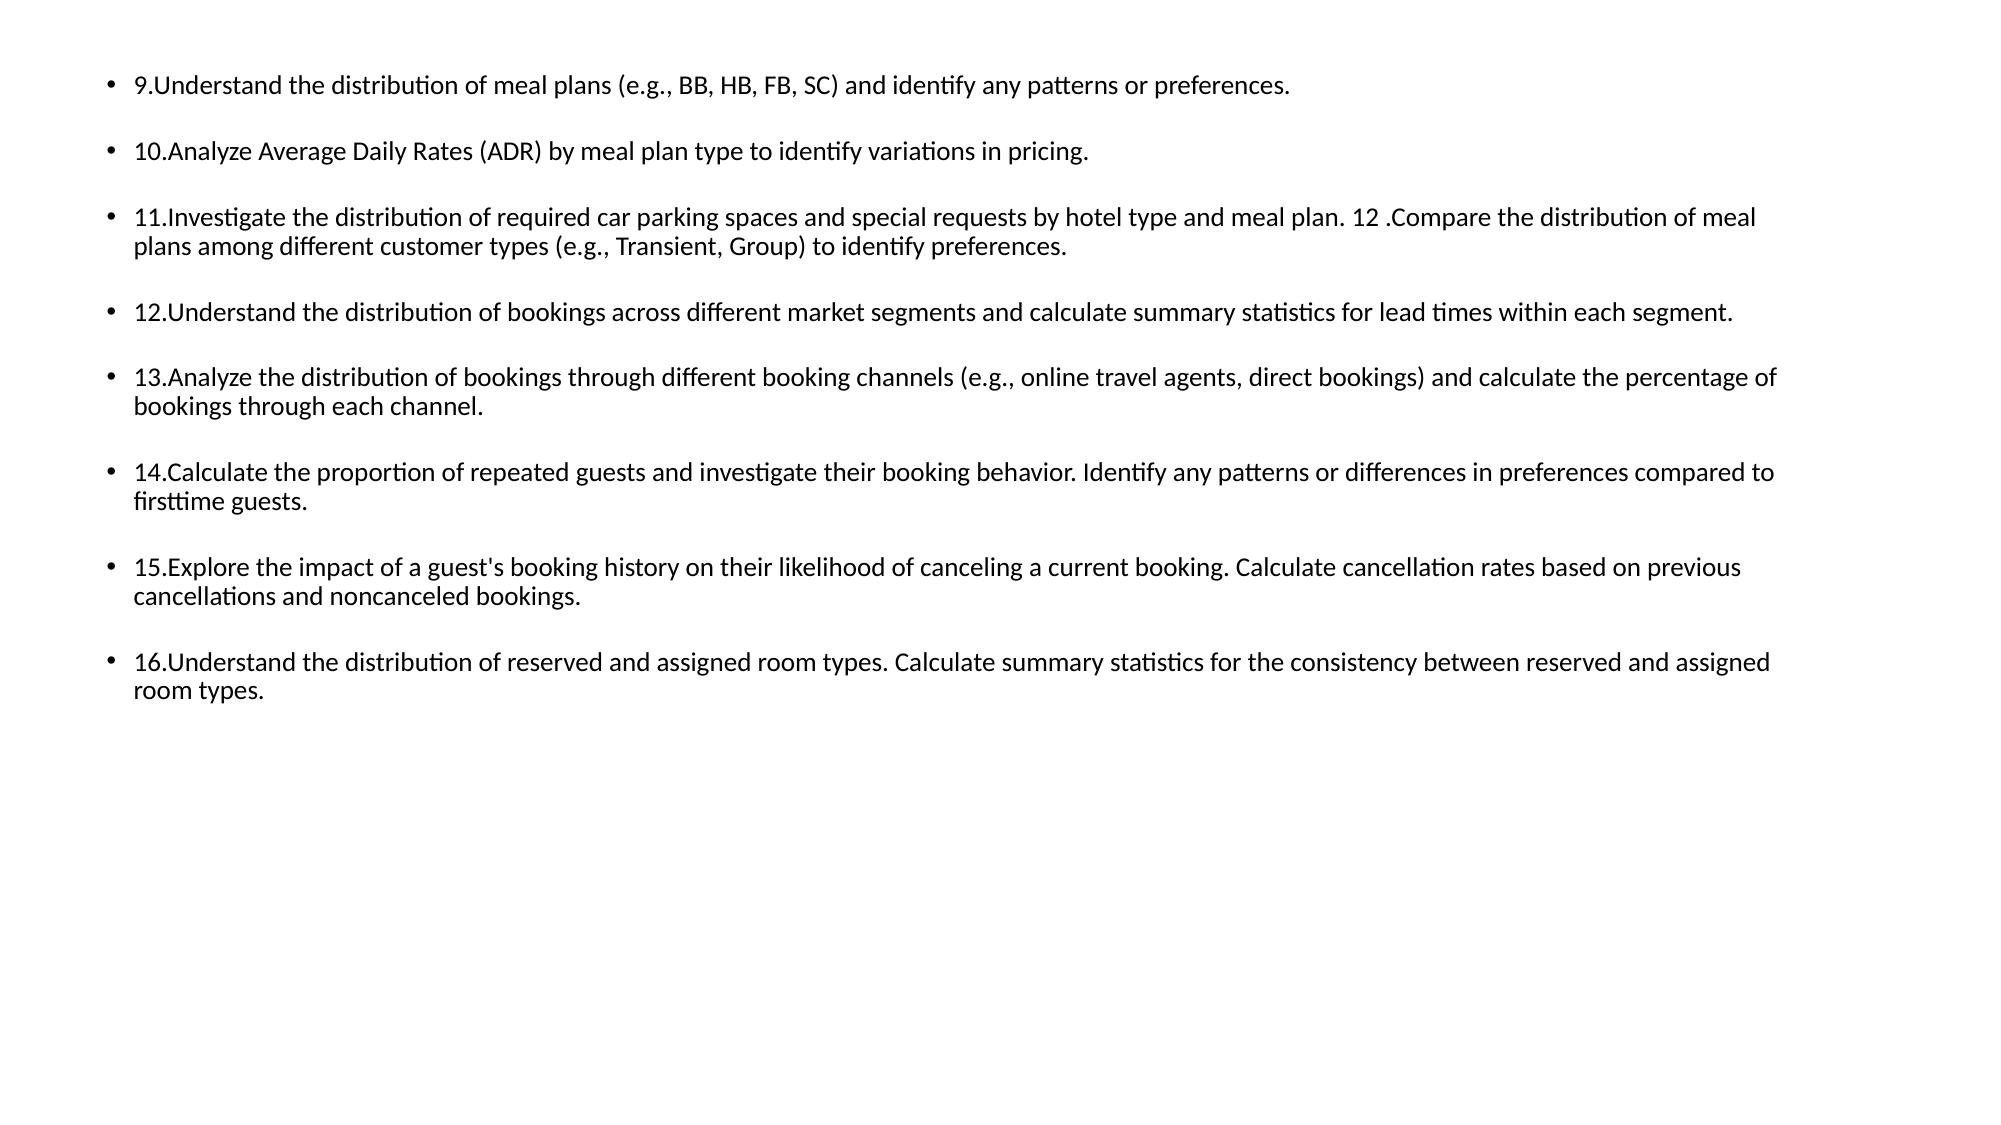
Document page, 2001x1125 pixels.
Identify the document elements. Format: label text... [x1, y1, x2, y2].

list 9.Understand the distribution of meal plans (e.g., BB, HB, FB, SC) and identify any patterns or preferences. 10.Analyze Average Daily Rates (ADR) by meal plan type to identify variations in pricing. 11.Investigate the distribution of required car parking spaces and special requests by hotel type and meal plan. 12 .Compare the distribution of meal plans among different customer types (e.g., Transient, Group) to identify preferences. 12.Understand the distribution of bookings across different market segments and calculate summary statistics for lead times within each segment. 13.Analyze the distribution of bookings through different booking channels (e.g., online travel agents, direct bookings) and calculate the percentage of bookings through each channel. 14.Calculate the proportion of repeated guests and investigate their booking behavior. Identify any patterns or differences in preferences compared to firsttime guests. 15.Explore the impact of a guest's booking history on their likelihood of canceling a current booking. Calculate cancellation rates based on previous cancellations and noncanceled bookings. 16.Understand the distribution of reserved and assigned room types. Calculate summary statistics for the consistency between reserved and assigned room types. [91, 64, 1817, 778]
